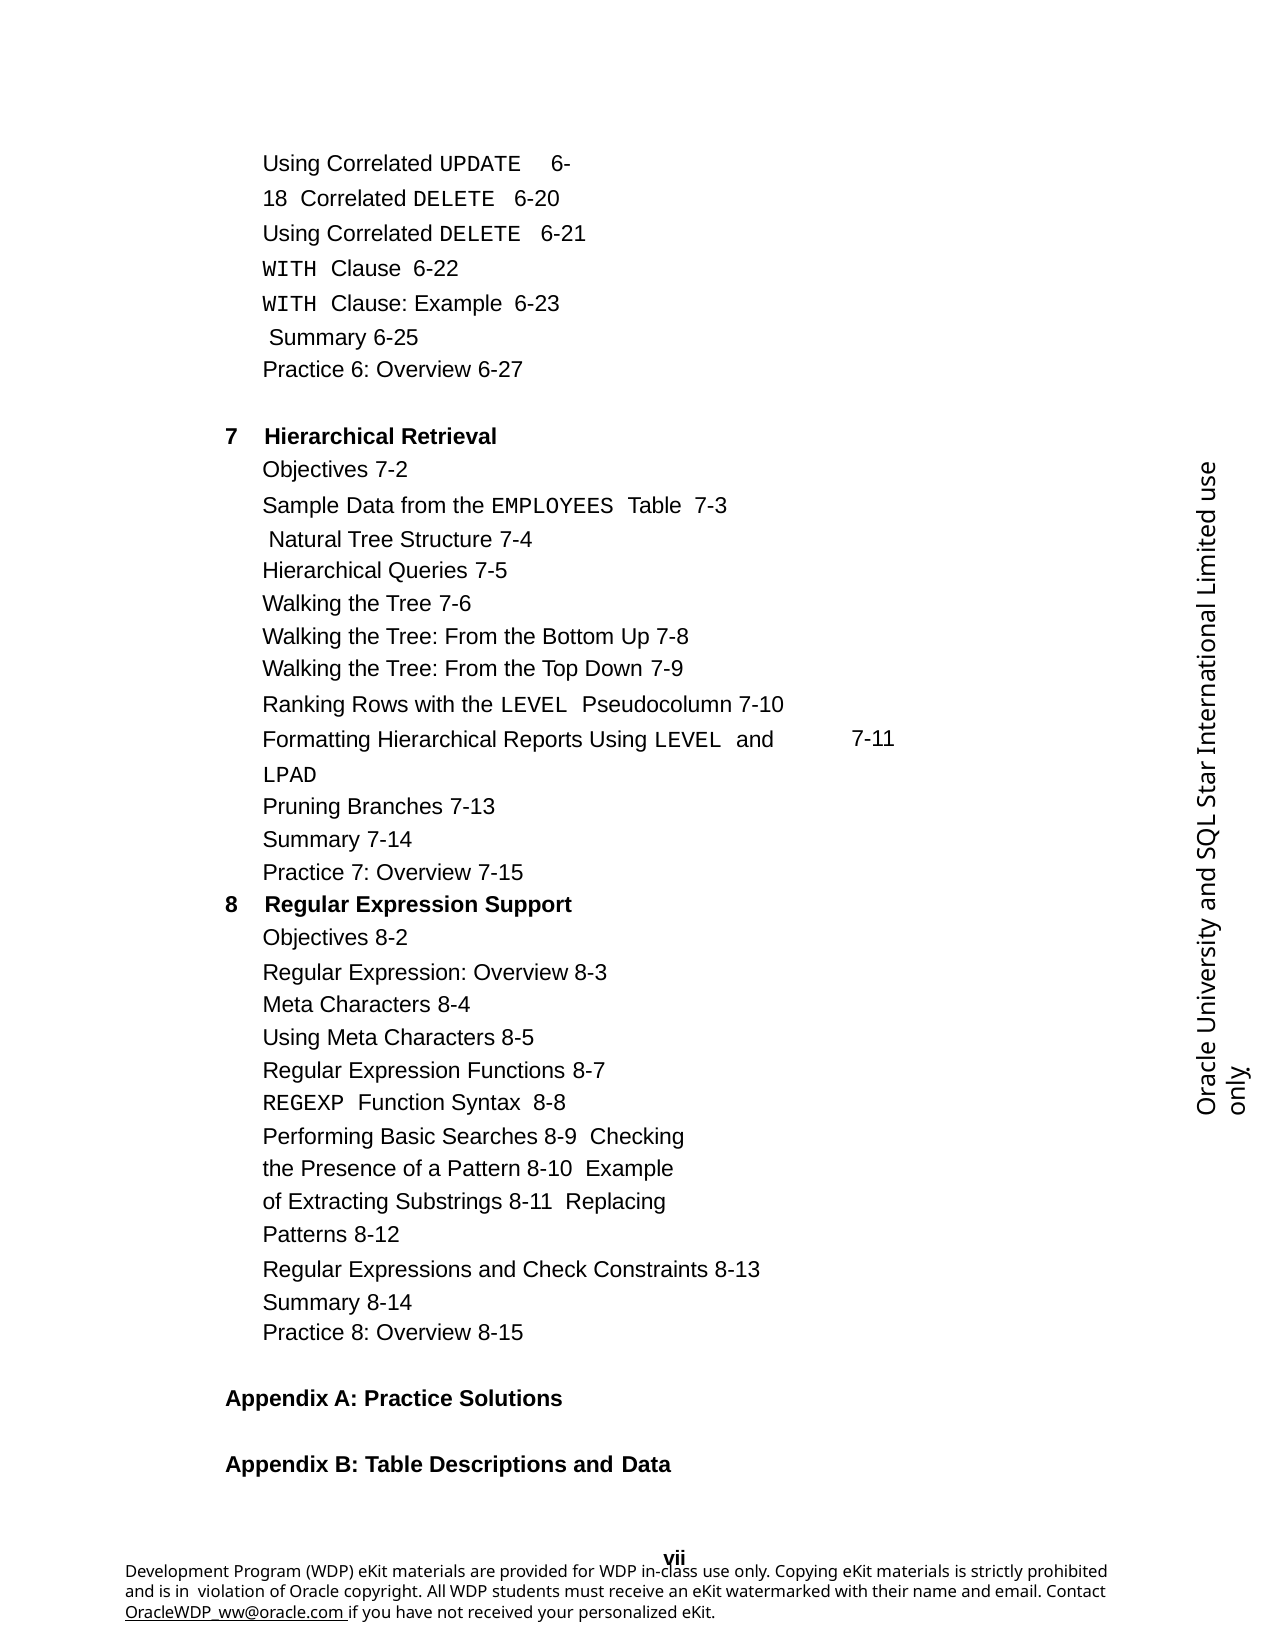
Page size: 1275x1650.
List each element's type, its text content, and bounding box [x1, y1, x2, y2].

text_box Oracle University and SQL Star International Limited use onlyฺ [1189, 428, 1228, 1119]
text_box 7 Hierarchical Retrieval Objectives 7-2 Sample Data from the EMPLOYEES Table 7-3 Natural Tree Structure 7-4 Hierarchical Queries 7-5 Walking the Tree 7-6 Walking the Tree: From the Bottom Up 7-8 Walking the Tree: From the Top Down 7-9 Ranking Rows with the LEVEL Pseudocolumn 7-10 Formatting Hierarchical Reports Using LEVEL and LPAD Pruning Branches 7-13 Summary 7-14 Practice 7: Overview 7-15 [222, 414, 835, 885]
text_box 8 Regular Expression Support Objectives 8-2 Regular Expression: Overview 8-3 Meta Characters 8-4 Using Meta Characters 8-5 Regular Expression Functions 8-7 REGEXP Function Syntax 8-8 Performing Basic Searches 8-9 Checking the Presence of a Pattern 8-10 Example of Extracting Substrings 8-11 Replacing Patterns 8-12 Regular Expressions and Check Constraints 8-13 Summary 8-14 Practice 8: Overview 8-15 Appendix A: Practice Solutions Appendix B: Table Descriptions and Data [222, 881, 779, 1477]
text_box Using Correlated UPDATE 6-18 Correlated DELETE 6-20 Using Correlated DELETE 6-21 WITH Clause 6-22 WITH Clause: Example 6-23 Summary 6-25 Practice 6: Overview 6-27 [260, 139, 597, 383]
text_box vii [661, 1542, 689, 1570]
text_box Development Program (WDP) eKit materials are provided for WDP in-class use only. Copying eKit materials is strictly prohibited and is in violation of Oracle copyright. All WDP students must receive an eKit watermarked with their name and email. Contact OracleWDP_ww@oracle.com if you have not received your personalized eKit. [122, 1557, 1135, 1625]
text_box 7-11 [849, 721, 900, 751]
